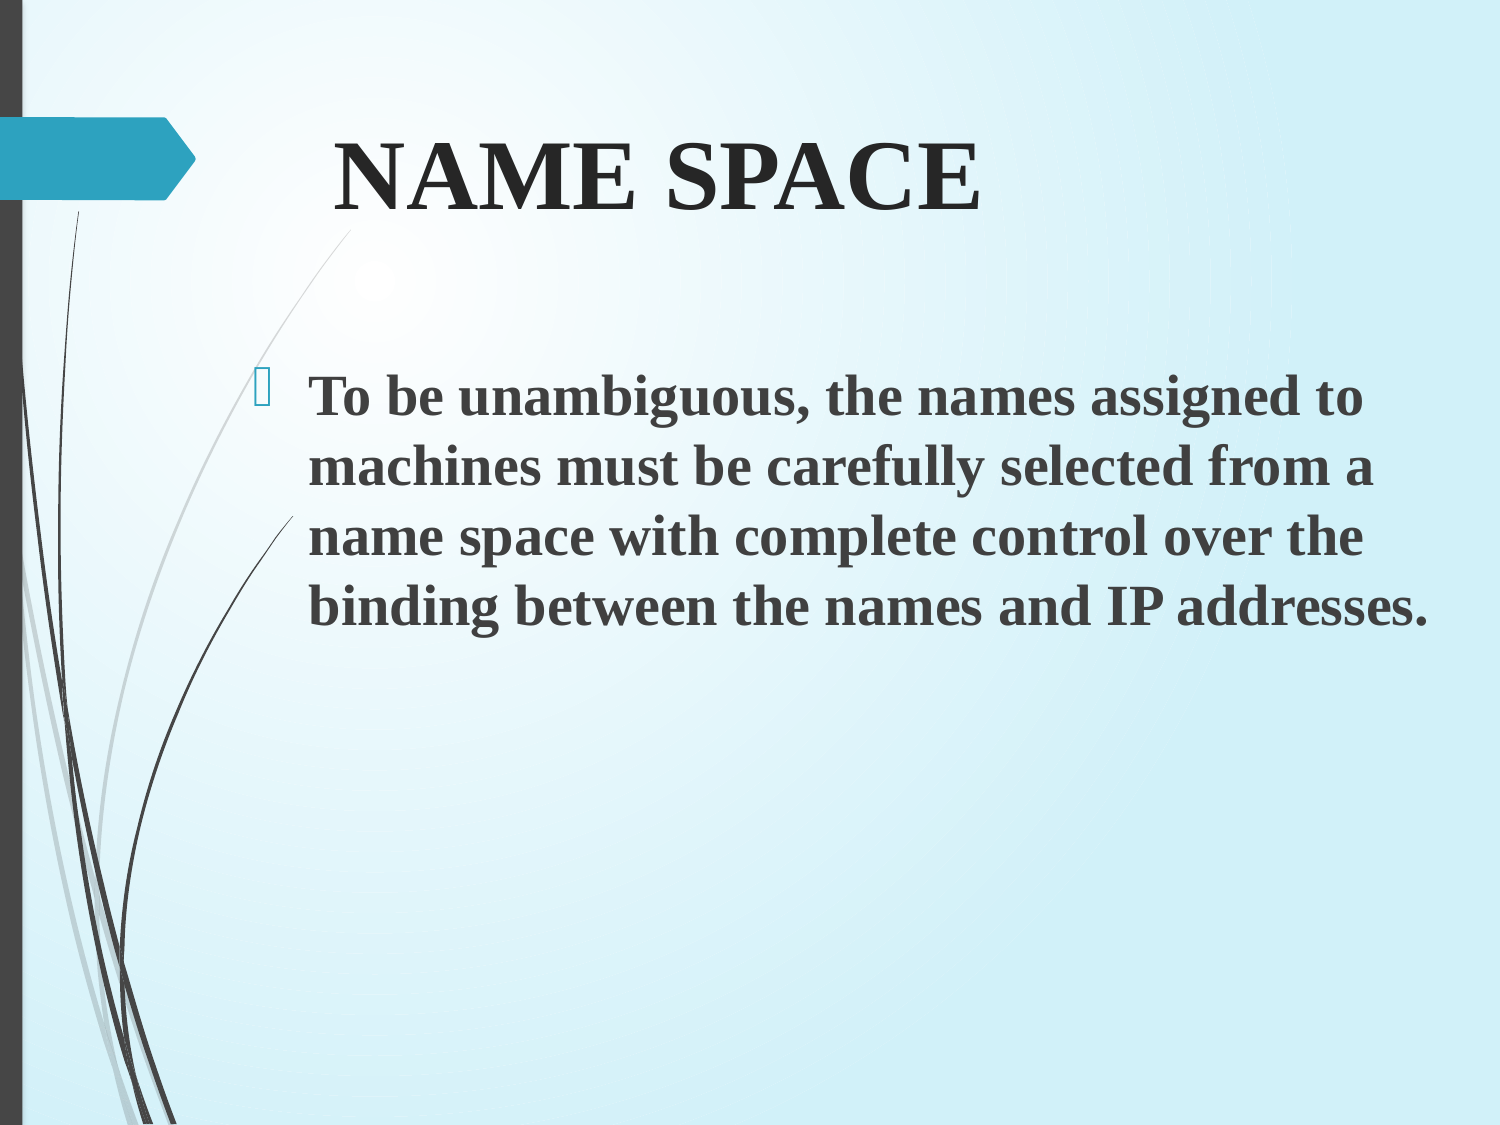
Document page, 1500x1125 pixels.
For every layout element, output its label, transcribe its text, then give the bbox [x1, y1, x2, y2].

title NAME SPACE [319, 102, 1416, 313]
list To be unambiguous, the names assigned to machines must be carefully selected from a name space with complete control over the binding between the names and IP addresses. [237, 350, 1450, 970]
